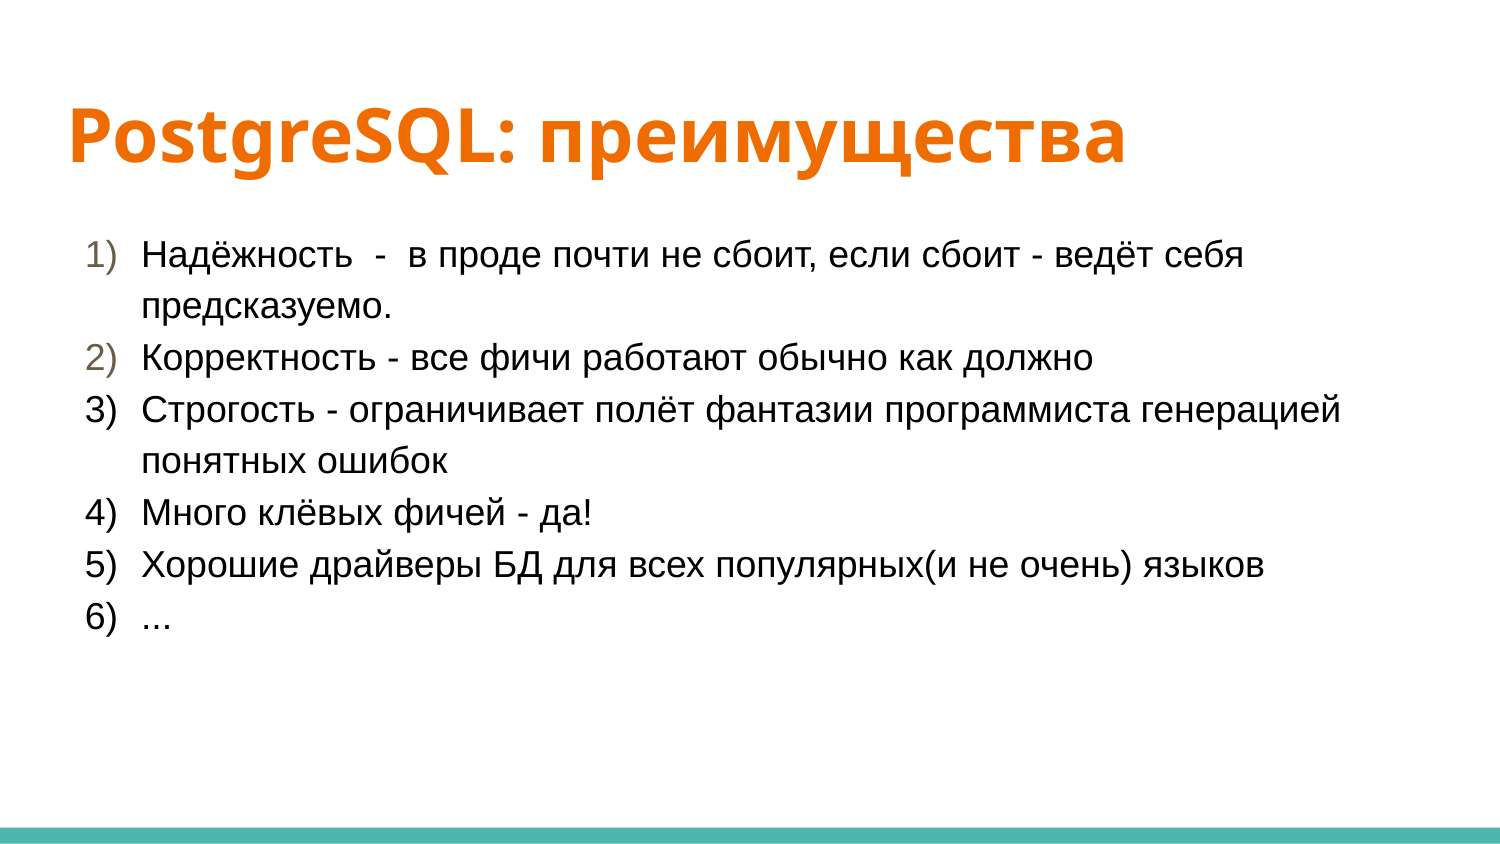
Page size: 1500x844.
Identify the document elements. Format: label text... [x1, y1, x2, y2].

title PostgreSQL: преимущества [51, 72, 1449, 189]
list Надёжность - в проде почти не сбоит, если сбоит - ведёт себя предсказуемо. Корректность - все фичи работают обычно как должно Строгость - ограничивает полёт фантазии программиста генерацией понятных ошибок Много клёвых фичей - да! Хорошие драйверы БД для всех популярных(и не очень) языков ... [51, 207, 1449, 750]
